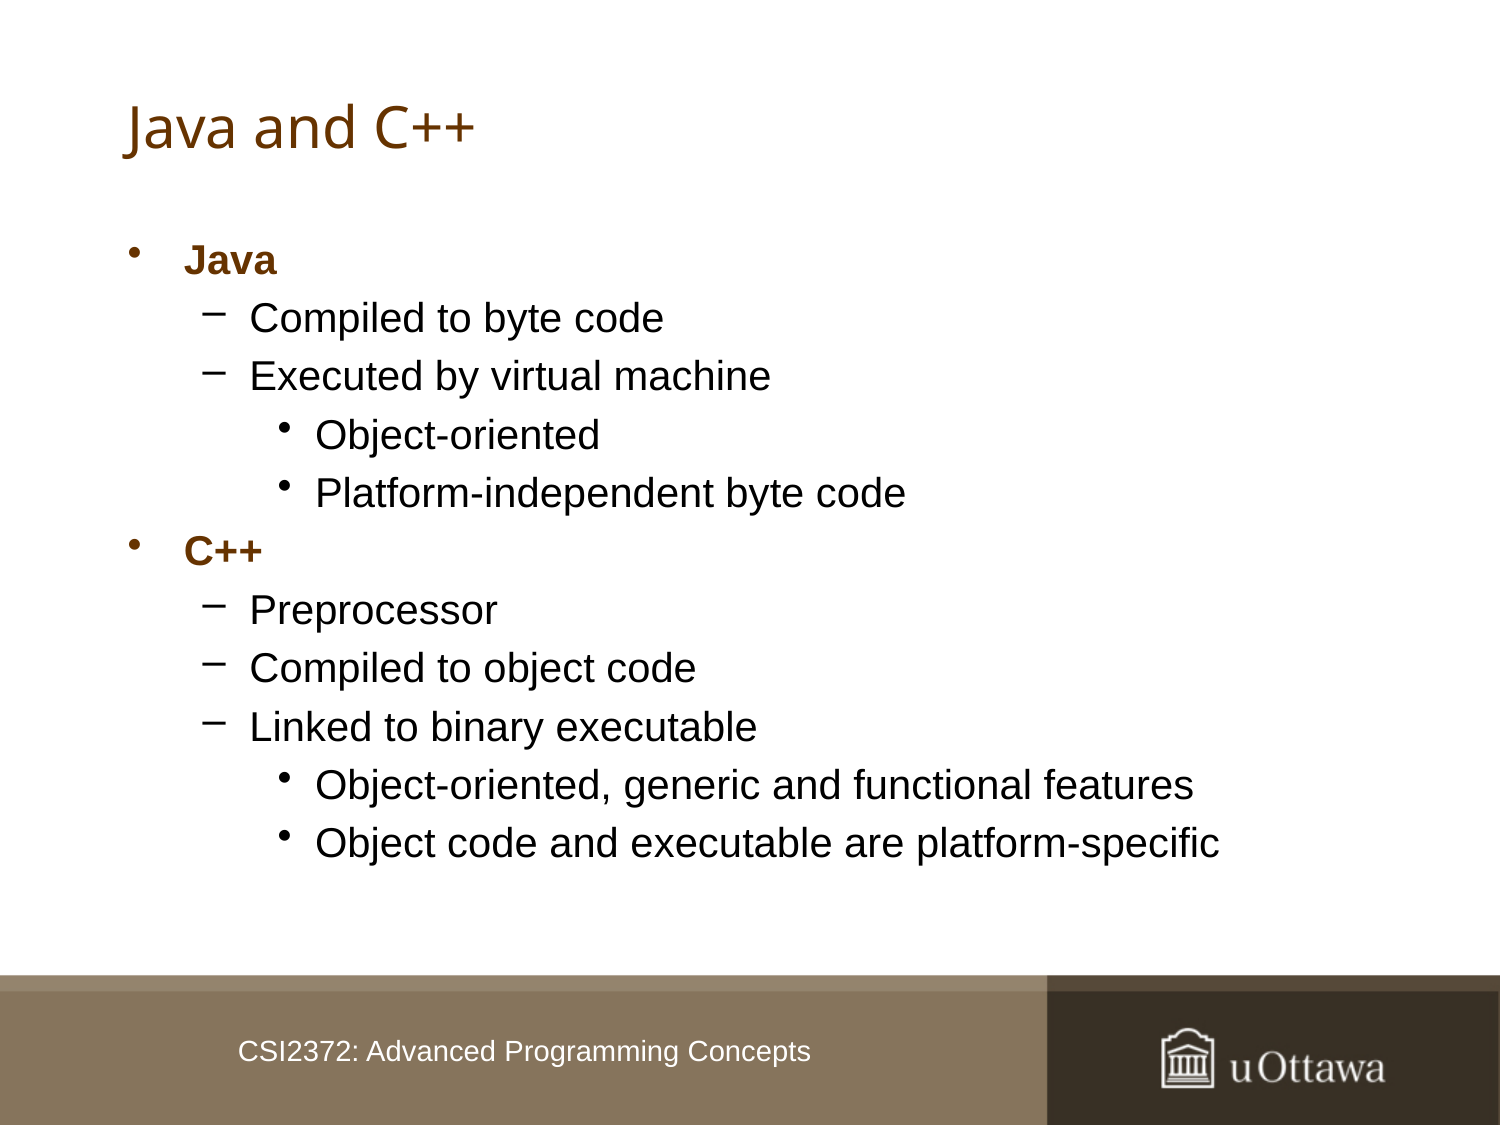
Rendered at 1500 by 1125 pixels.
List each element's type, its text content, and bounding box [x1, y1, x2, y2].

picture [0, 0, 1500, 1125]
footer CSI2372: Advanced Programming Concepts [49, 1024, 1001, 1076]
title Java and C++ [112, 62, 1388, 188]
list Java Compiled to byte code Executed by virtual machine Object-oriented Platform-independent byte code C++ Preprocessor Compiled to object code Linked to binary executable Object-oriented, generic and functional features Object code and executable are platform-specific [112, 224, 1388, 925]
